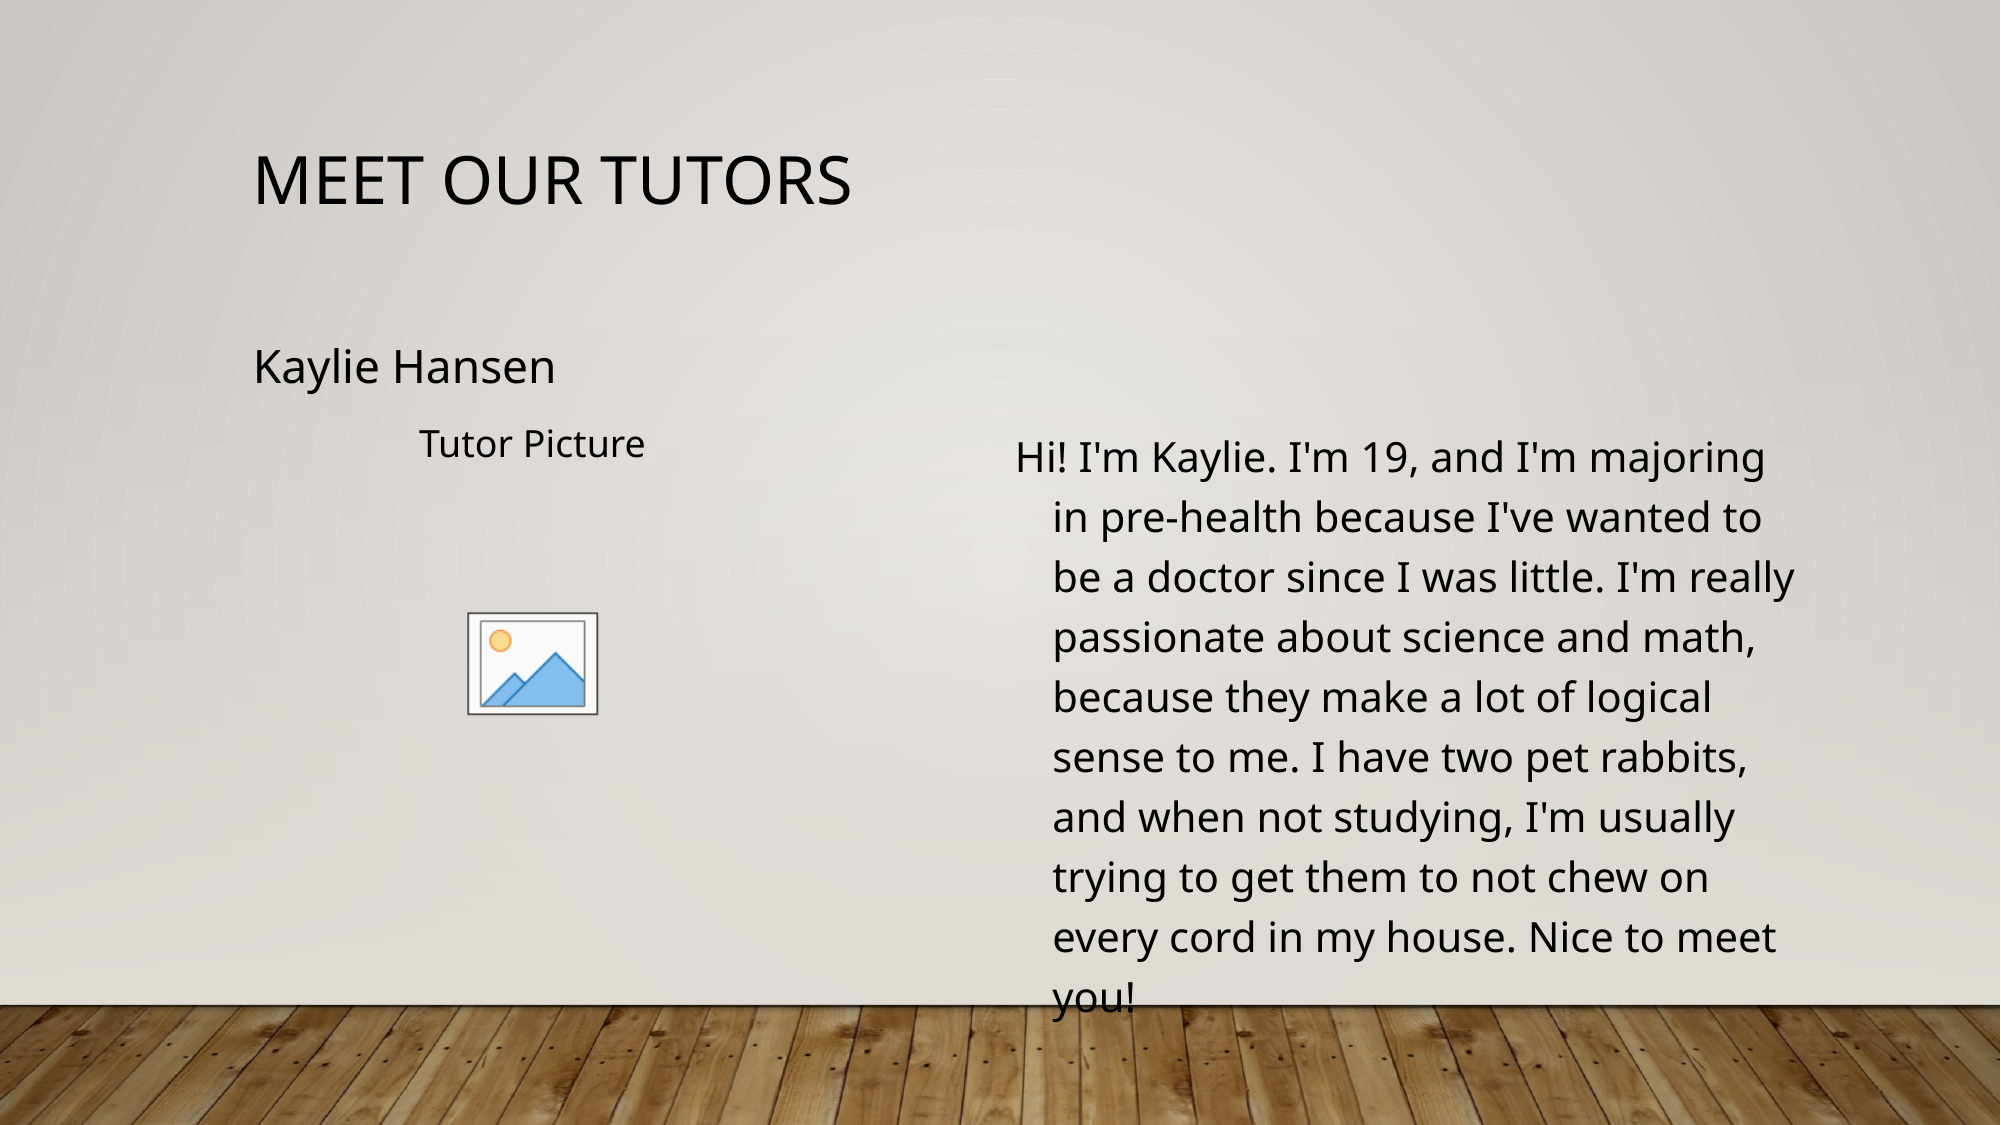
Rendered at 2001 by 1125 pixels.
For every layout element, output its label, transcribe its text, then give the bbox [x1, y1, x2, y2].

list Hi! I'm Kaylie. I'm 19, and I'm majoring in pre-health because I've wanted to be a doctor since I was little. I'm really passionate about science and math, because they make a lot of logical sense to me. I have two pet rabbits, and when not studying, I'm usually trying to get them to not chew on every cord in my house. Nice to meet you! [999, 412, 1814, 916]
list Kaylie Hansen [237, 318, 1814, 401]
picture [237, 412, 828, 917]
picture [0, 1005, 2000, 1125]
